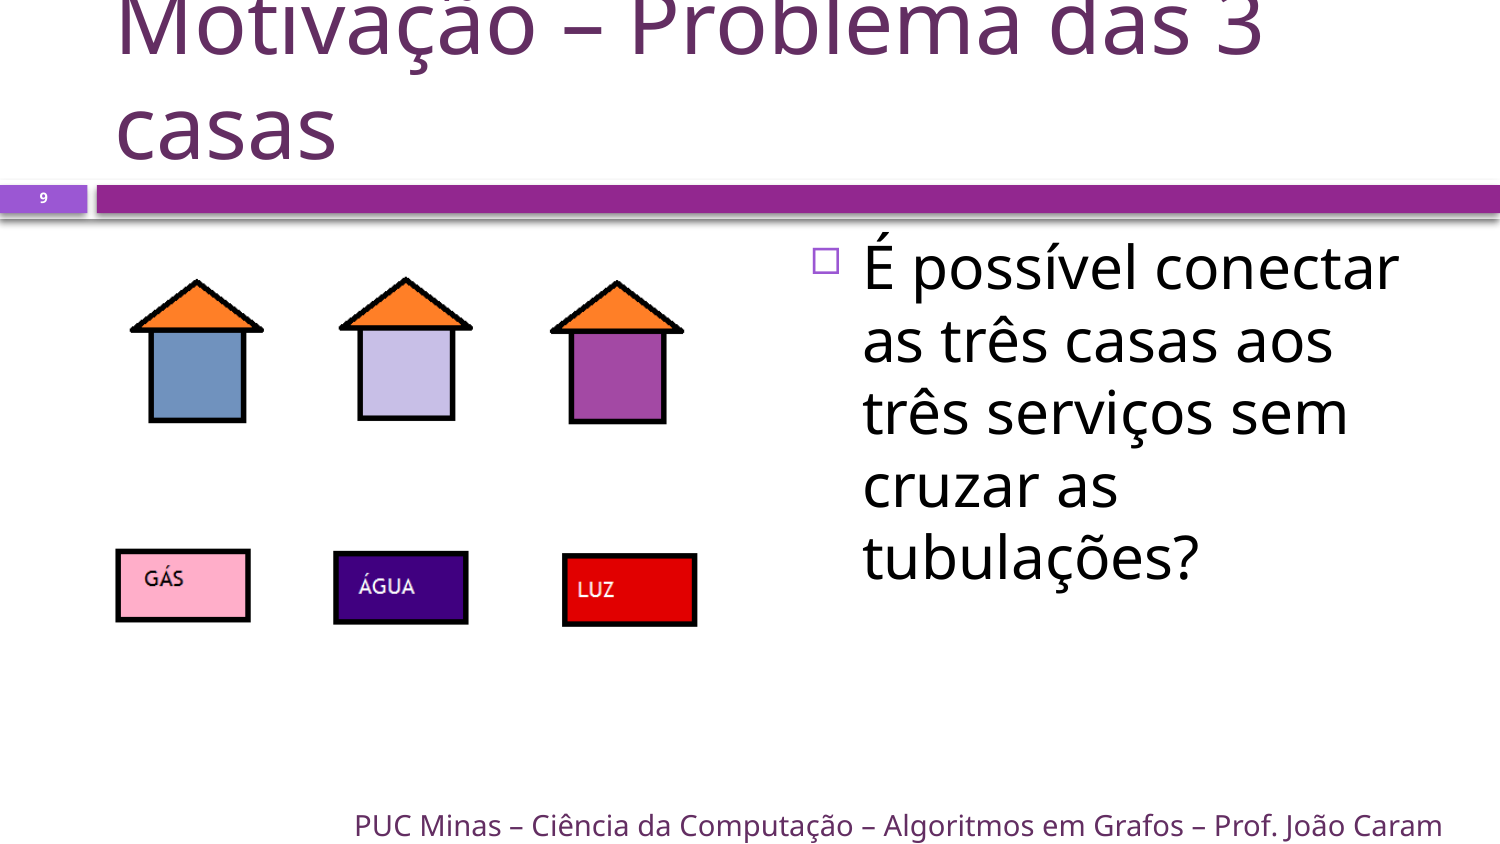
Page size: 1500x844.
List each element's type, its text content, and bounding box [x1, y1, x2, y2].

slide_number 9 [0, 184, 88, 215]
picture [88, 267, 704, 639]
title Motivação – Problema das 3 casas [99, 18, 1438, 185]
footer PUC Minas – Ciência da Computação – Algoritmos em Grafos – Prof. João Caram [99, 802, 1459, 844]
list É possível conectar as três casas aos três serviços sem cruzar as tubulações? [794, 221, 1433, 759]
